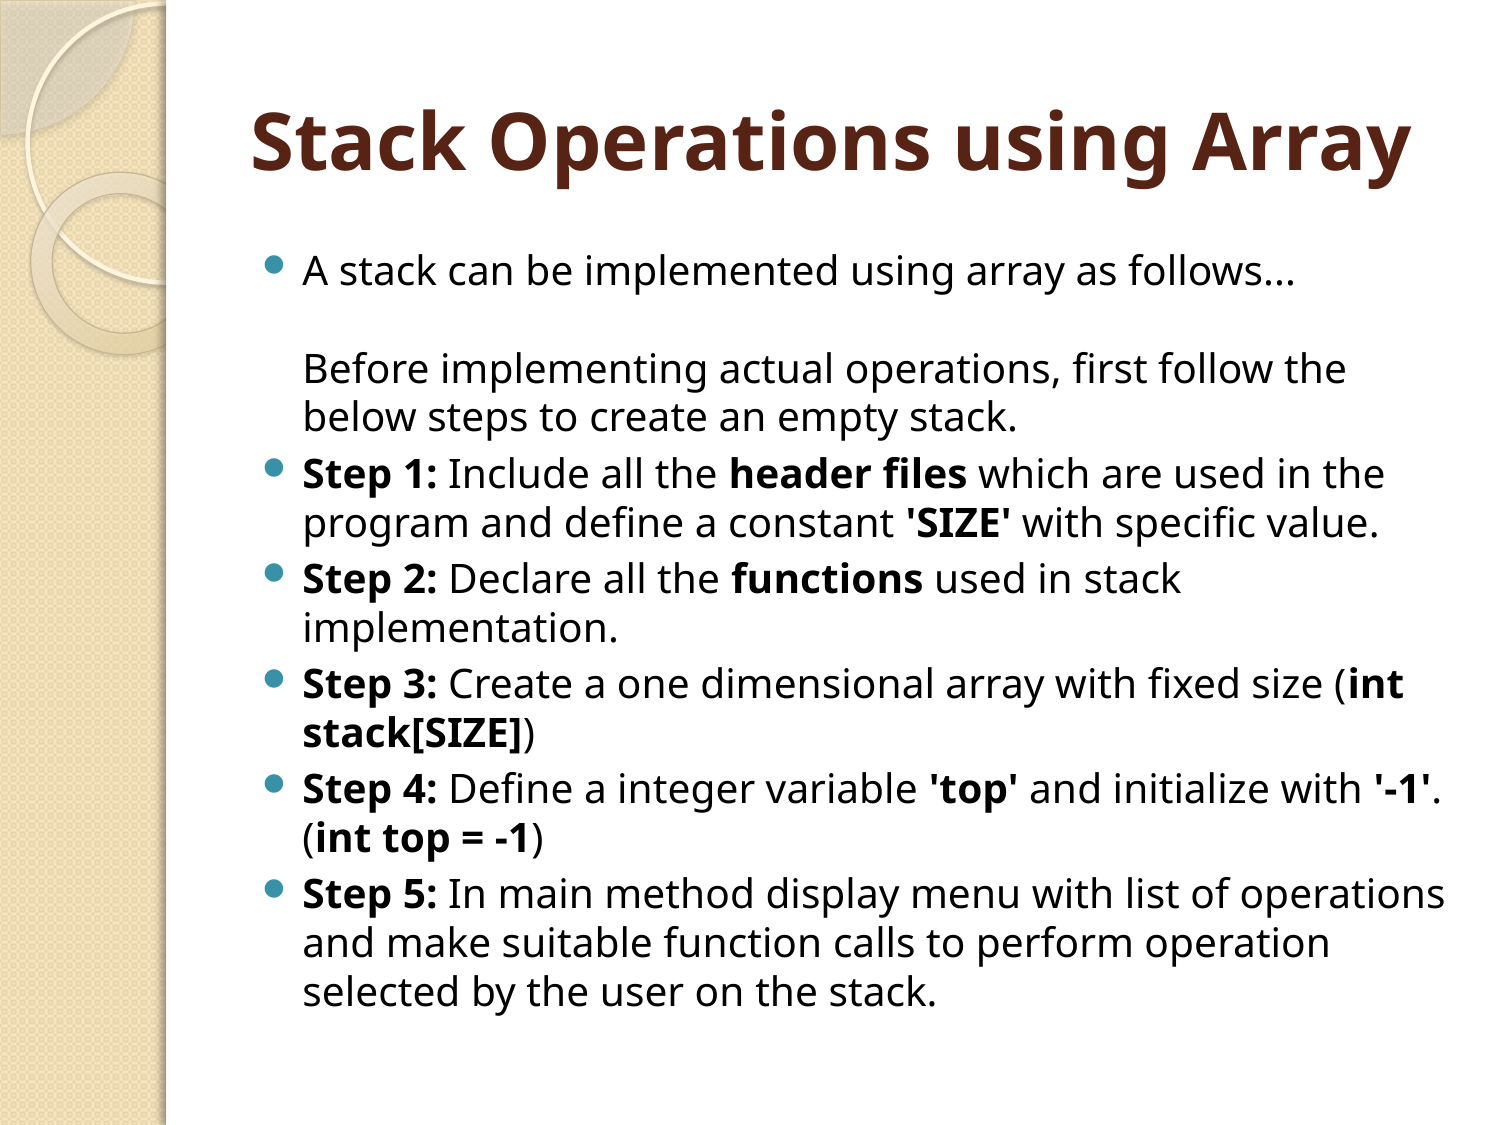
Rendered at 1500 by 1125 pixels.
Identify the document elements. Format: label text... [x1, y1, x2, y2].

list A stack can be implemented using array as follows... Before implementing actual operations, first follow the below steps to create an empty stack. Step 1: Include all the header files which are used in the program and define a constant 'SIZE' with specific value. Step 2: Declare all the functions used in stack implementation. Step 3: Create a one dimensional array with fixed size (int stack[SIZE]) Step 4: Define a integer variable 'top' and initialize with '-1'. (int top = -1) Step 5: In main method display menu with list of operations and make suitable function calls to perform operation selected by the user on the stack. [235, 237, 1466, 1025]
title Stack Operations using Array [235, 45, 1466, 233]
